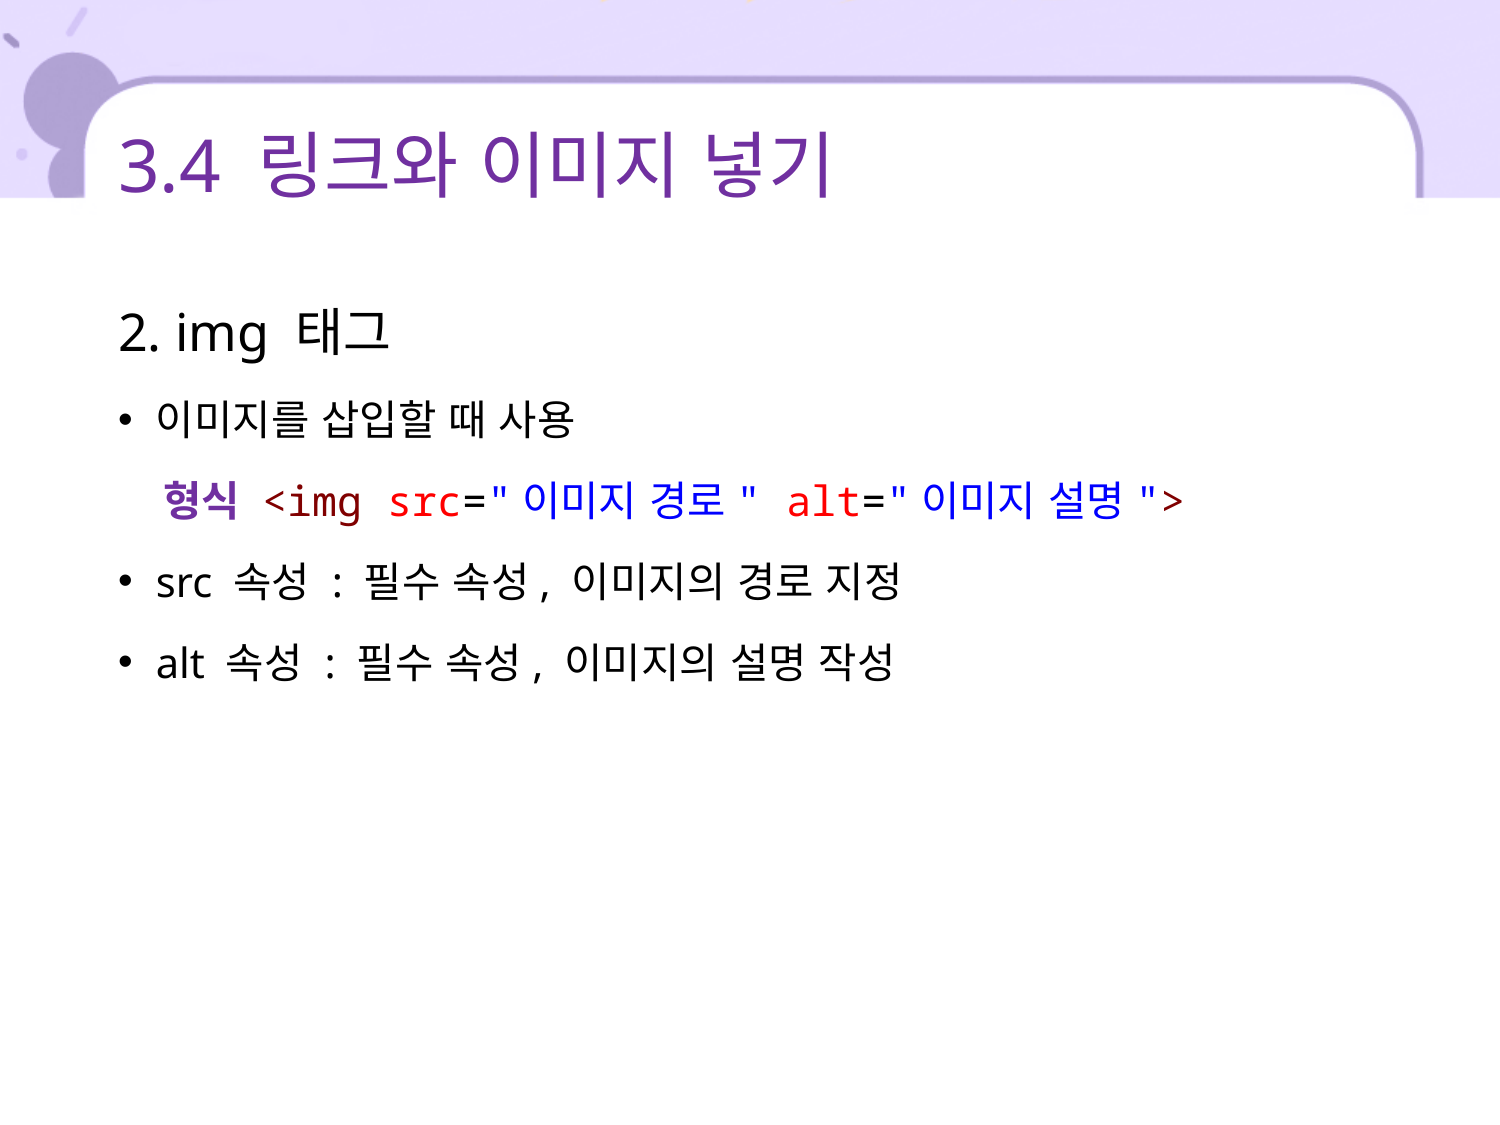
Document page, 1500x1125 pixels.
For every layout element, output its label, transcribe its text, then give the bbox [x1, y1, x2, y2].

list 2. img 태그 이미지를 삽입할 때 사용 형식 <img src="이미지 경로" alt="이미지 설명"> src 속성 : 필수 속성, 이미지의 경로 지정 alt 속성 : 필수 속성, 이미지의 설명 작성 [103, 299, 1397, 1043]
title 3.4 링크와 이미지 넣기 [103, 59, 1397, 278]
picture [0, 0, 1500, 1125]
